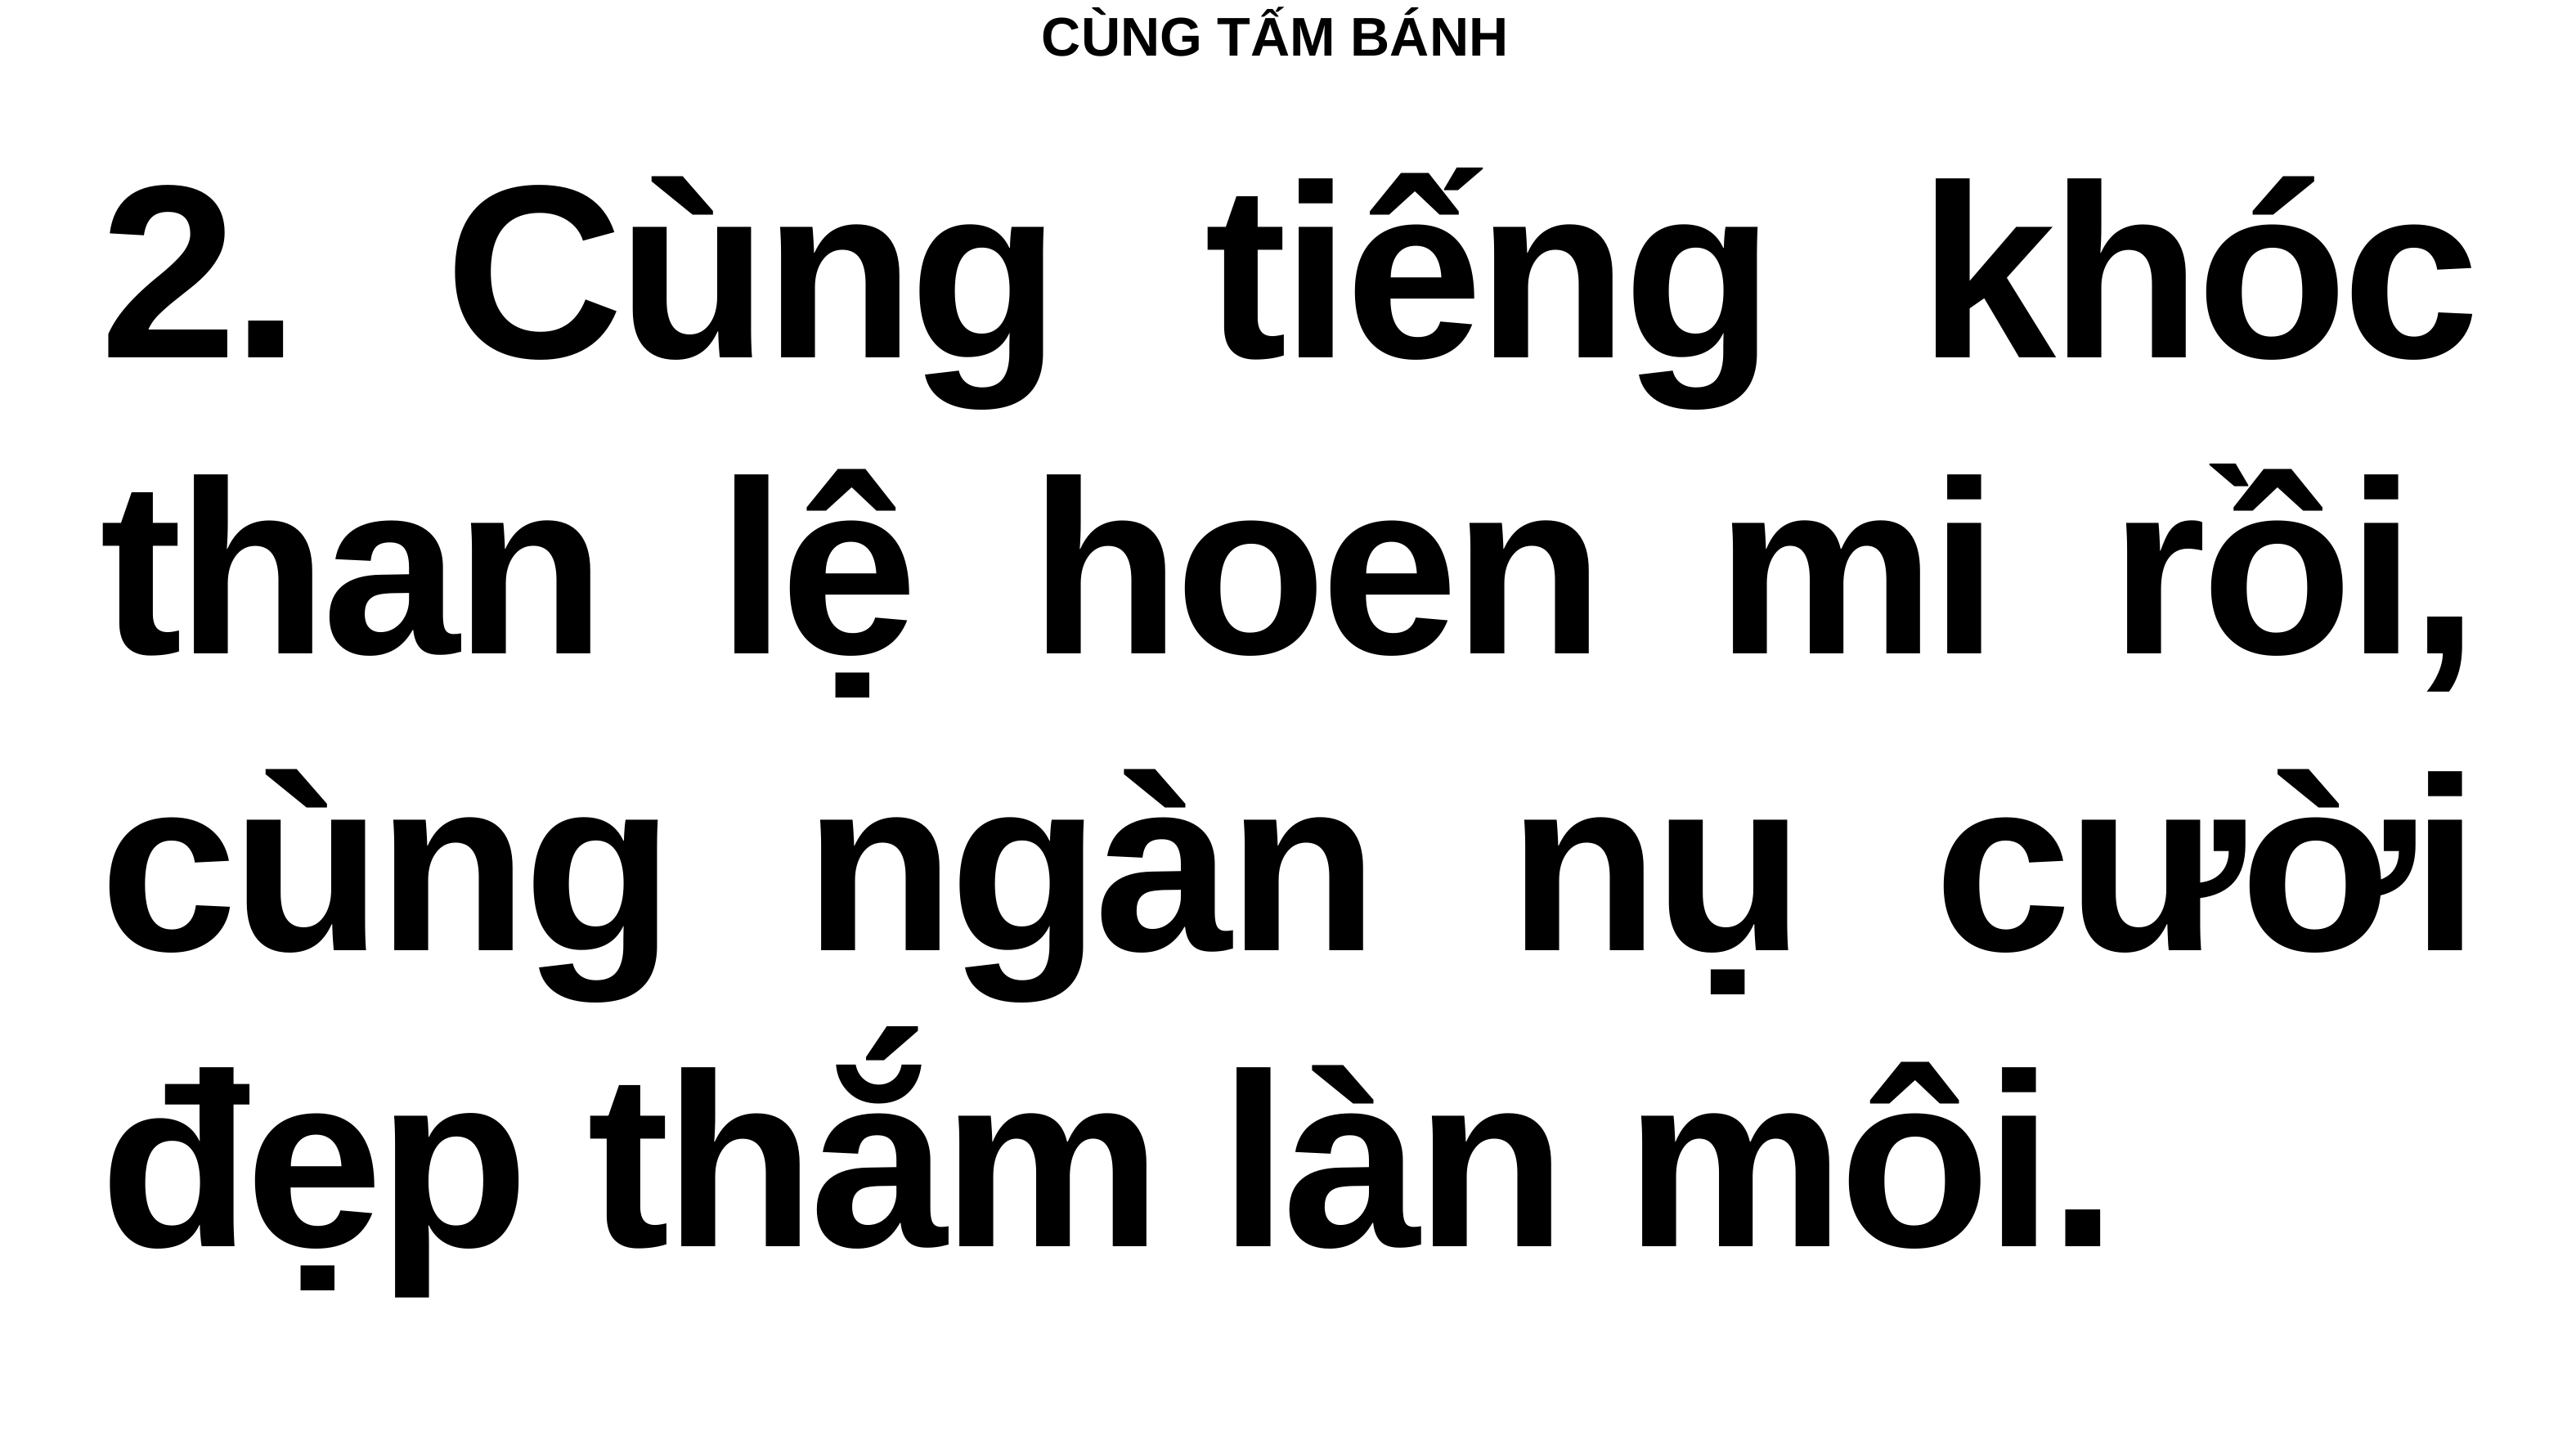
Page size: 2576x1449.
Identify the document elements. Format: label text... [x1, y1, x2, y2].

list 2. Cùng tiếng khóc than lệ hoen mi rồi, cùng ngàn nụ cười đẹp thắm làn môi. [80, 101, 2496, 1352]
title CÙNG TẤM BÁNH [195, 0, 2370, 81]
